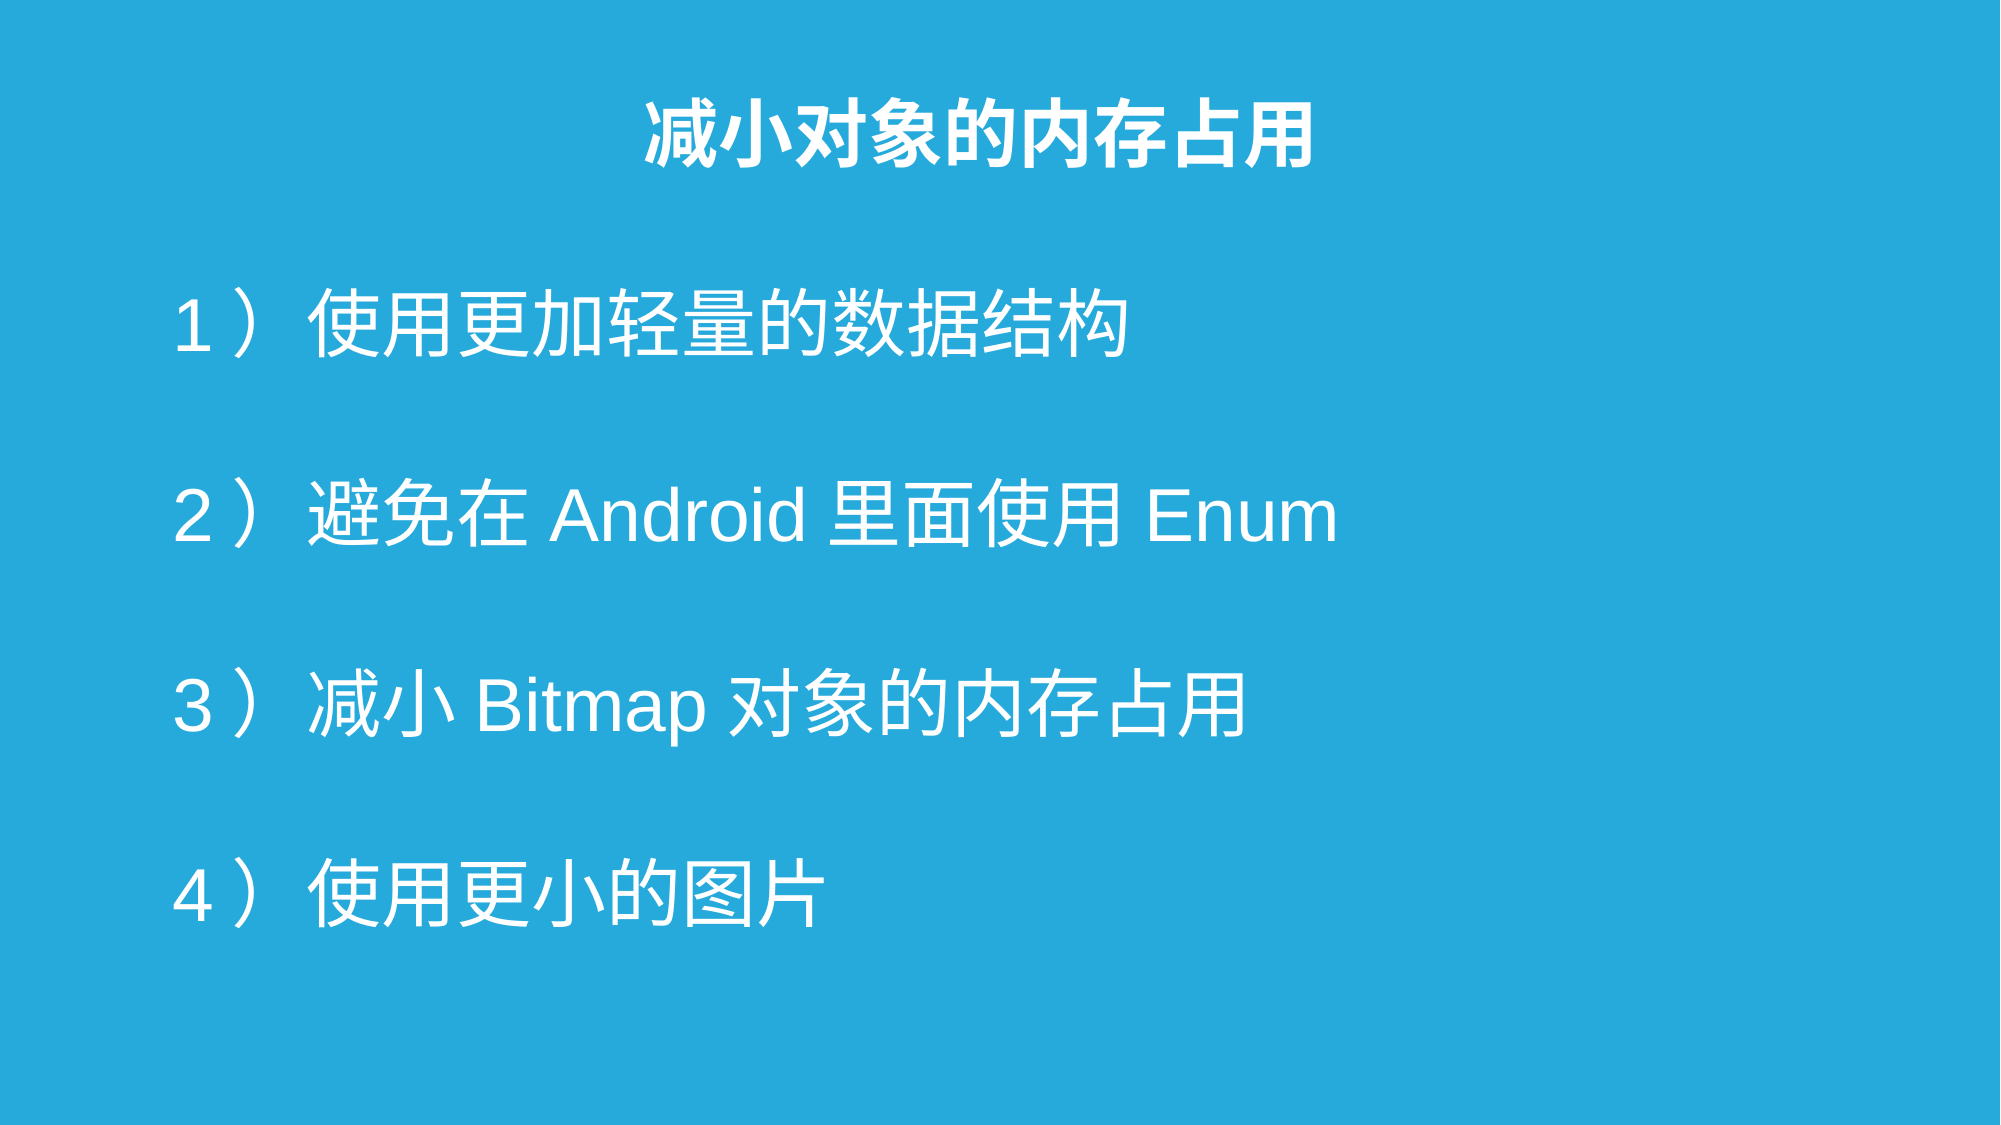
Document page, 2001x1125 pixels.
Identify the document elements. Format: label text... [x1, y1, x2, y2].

text_box 减小对象的内存占用 1）使用更加轻量的数据结构 2）避免在Android里面使用Enum 3）减小Bitmap对象的内存占用 4）使用更小的图片 [157, 79, 1806, 944]
